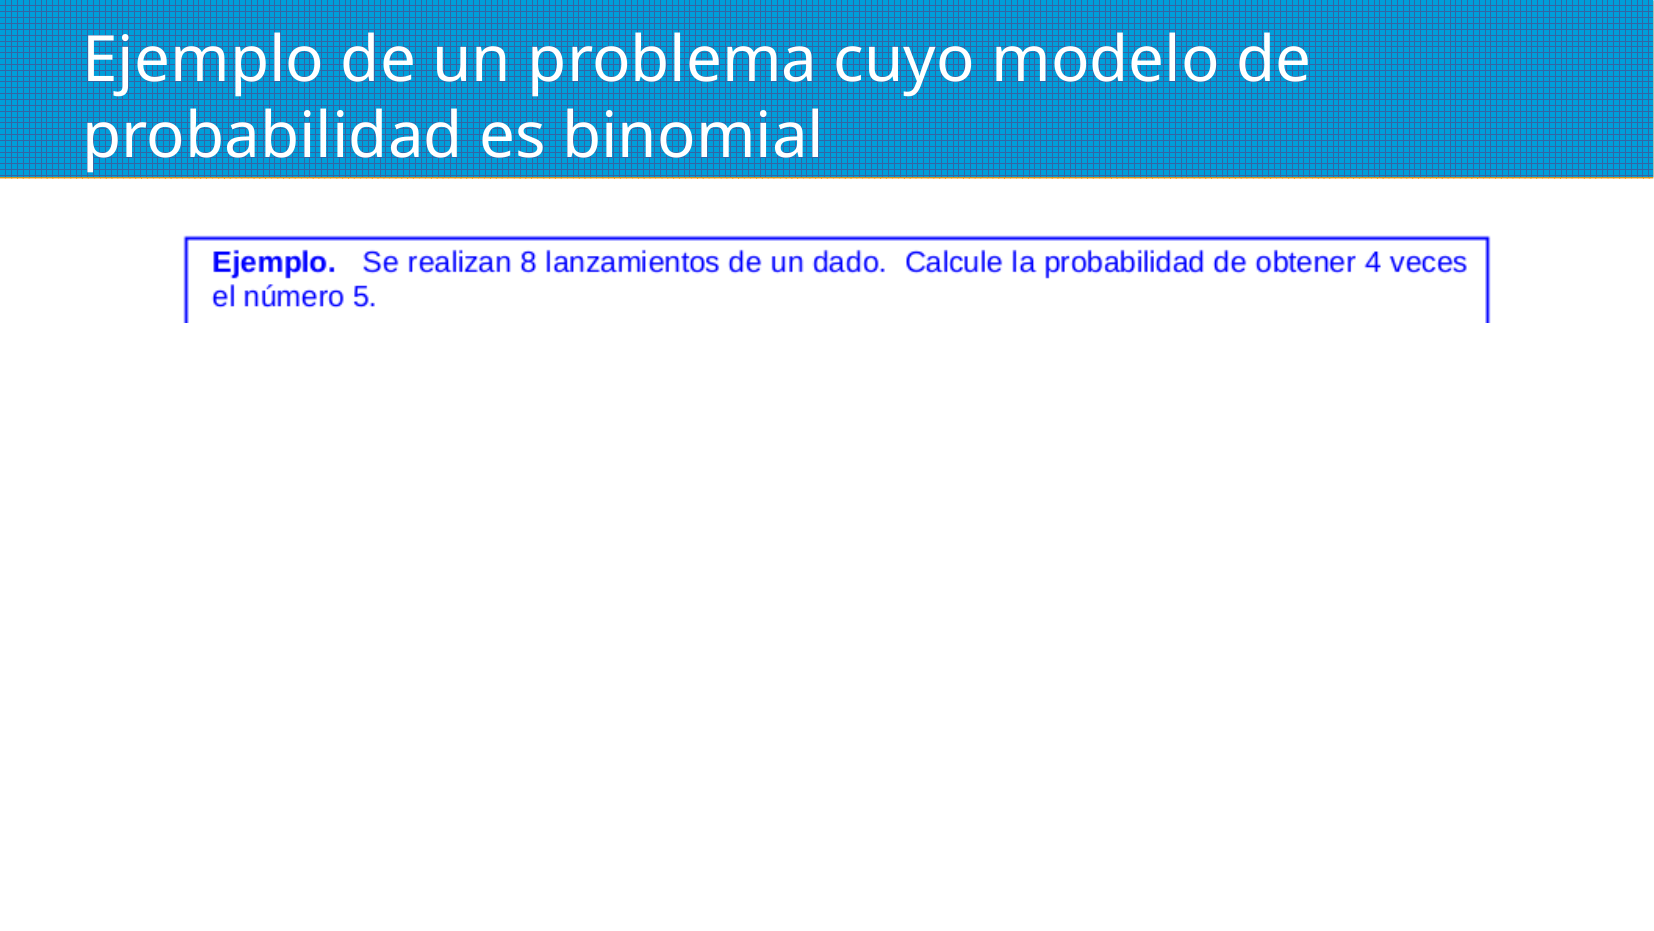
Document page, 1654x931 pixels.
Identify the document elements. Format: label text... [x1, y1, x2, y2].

picture [0, 179, 1654, 931]
text_box Ejemplo de un problema cuyo modelo de probabilidad es binomial [82, 14, 1571, 171]
